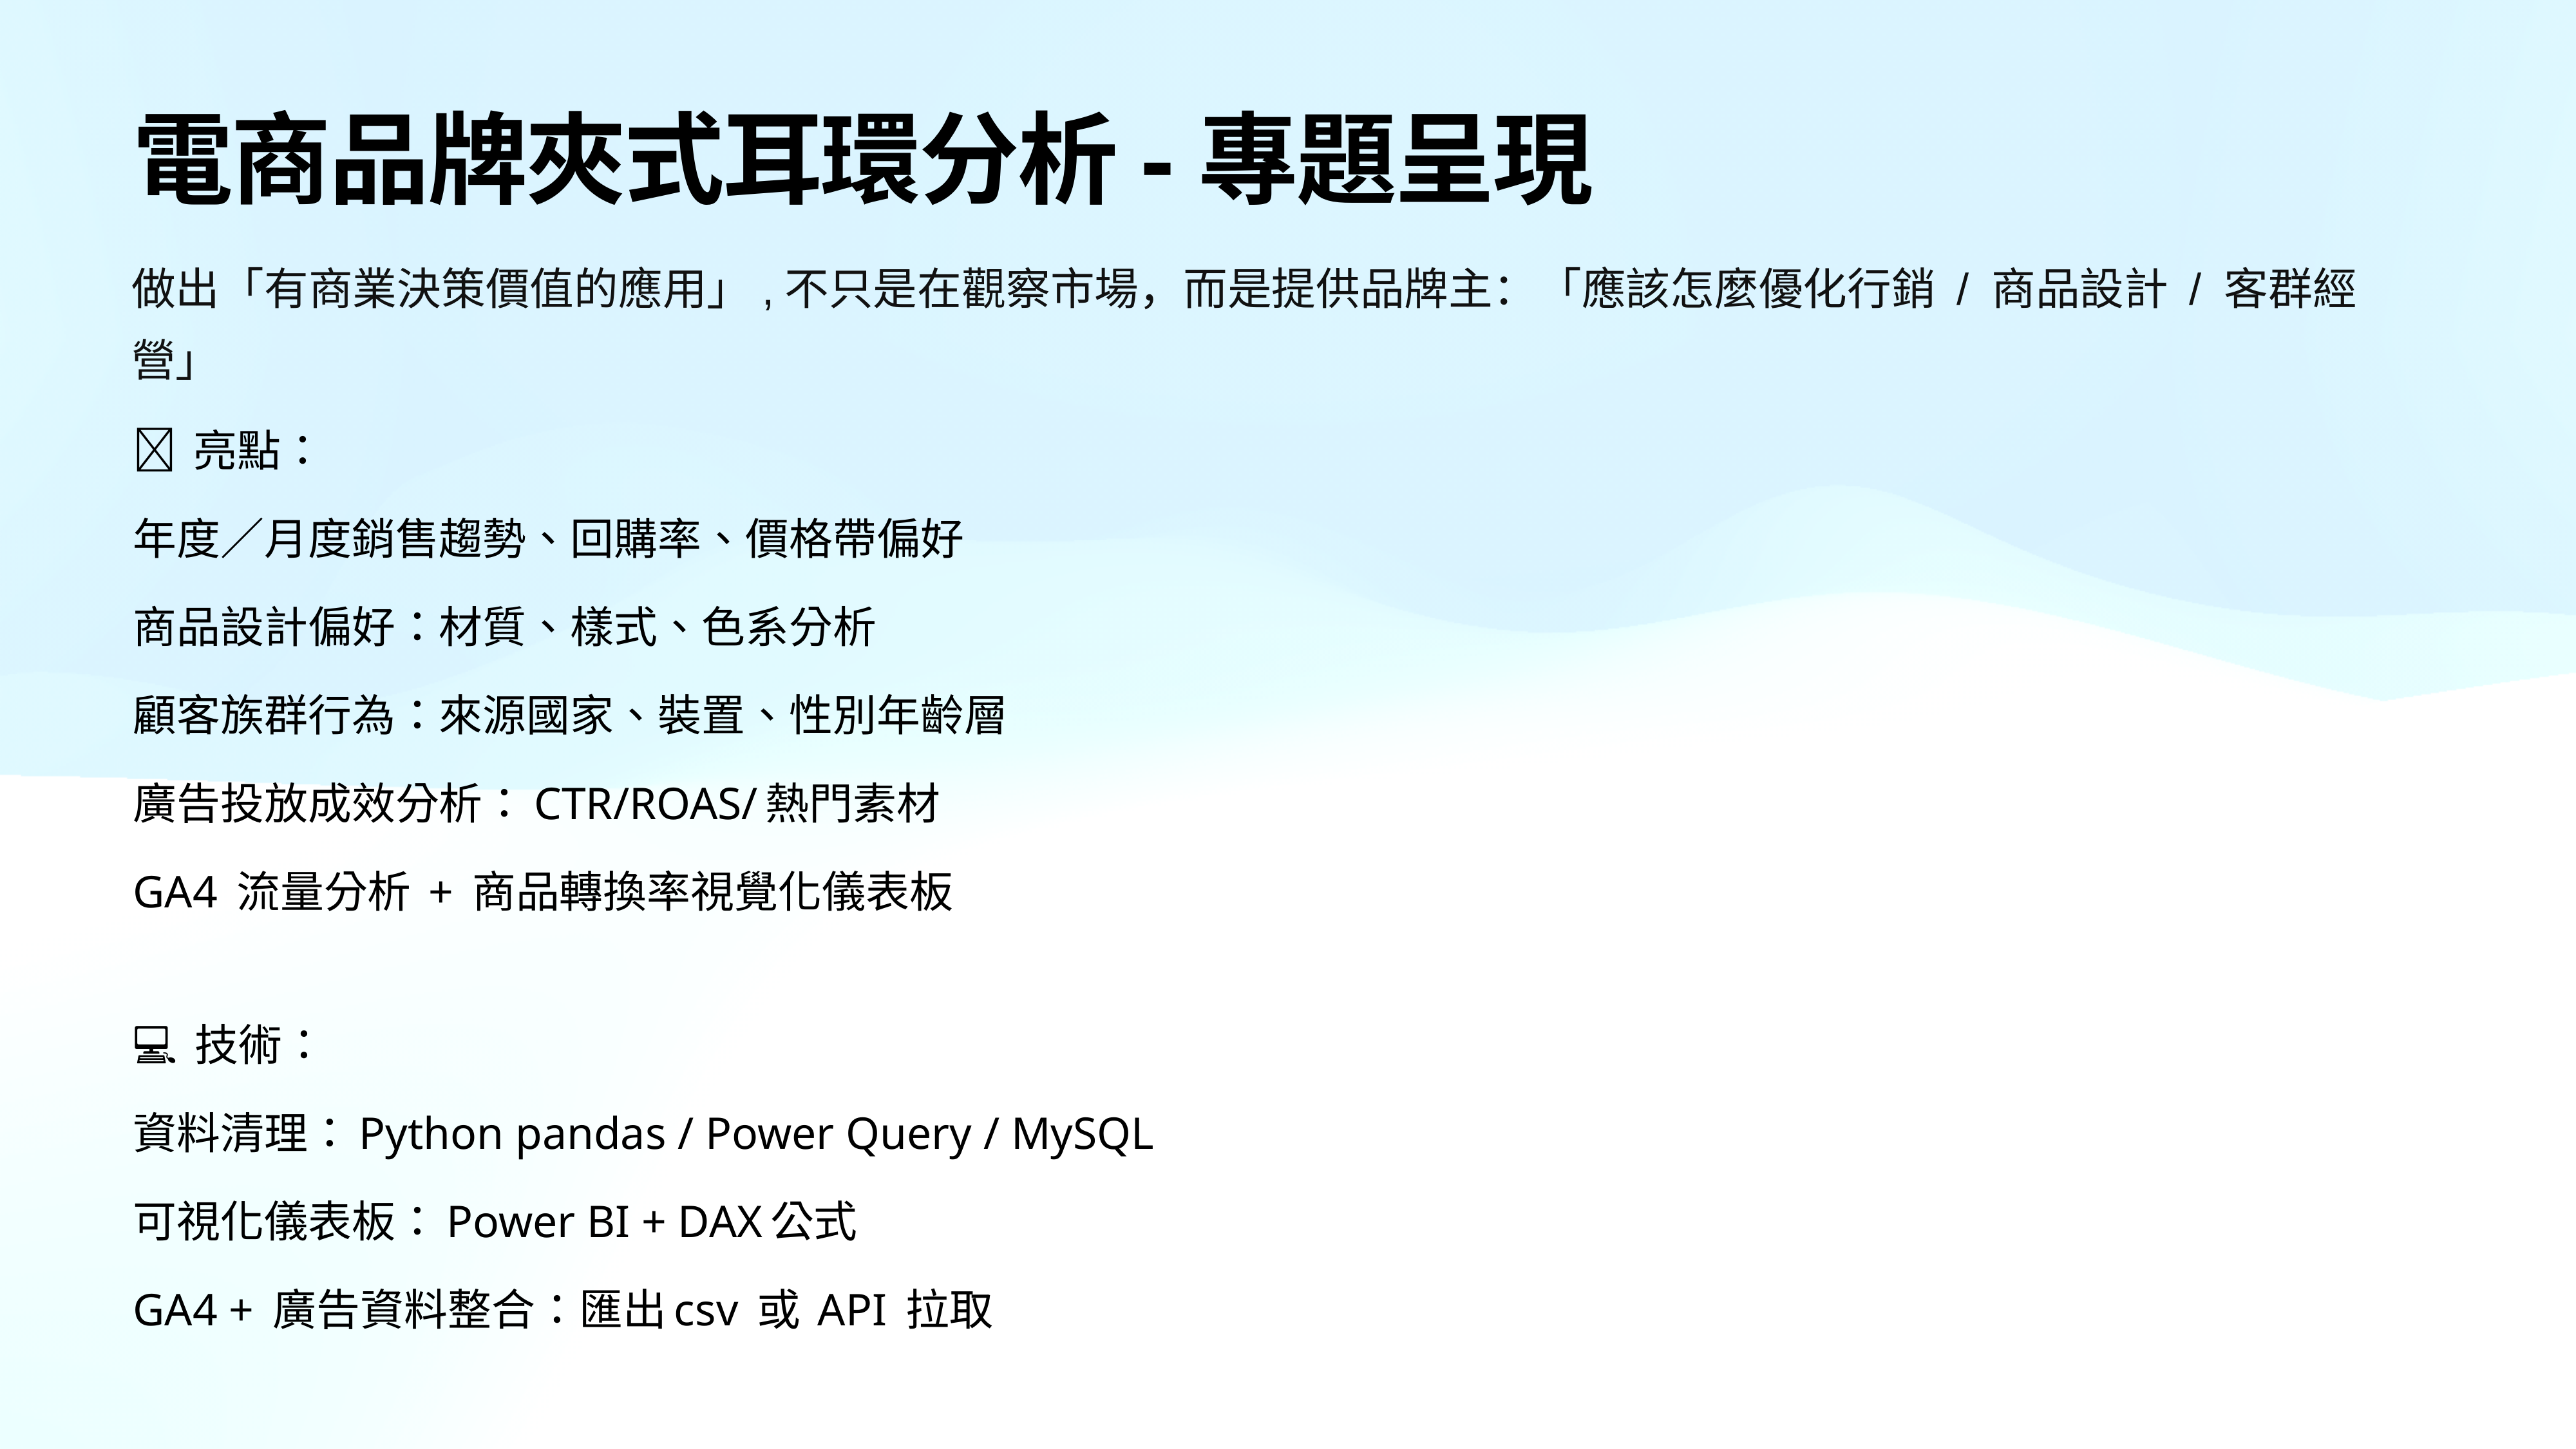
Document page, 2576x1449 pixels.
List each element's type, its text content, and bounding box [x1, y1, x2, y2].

list ✨ 亮點： 年度／月度銷售趨勢、回購率、價格帶偏好 商品設計偏好：材質、樣式、色系分析 顧客族群行為：來源國家、裝置、性別年齡層 廣告投放成效分析：CTR/ROAS/熱門素材 GA4 流量分析 + 商品轉換率視覺化儀表板 👨‍💻 技術： 資料清理：Python pandas / Power Query / MySQL 可視化儀表板：Power BI + DAX公式 GA4 + 廣告資料整合：匯出csv 或 API 拉取 [127, 422, 2449, 1347]
text_box 做出「有商業決策價值的應用」,不只是在觀察市場，而是提供品牌主：「應該怎麼優化行銷 / 商品設計 / 客群經營」 [126, 236, 2450, 391]
title 電商品牌夾式耳環分析-專題呈現 [127, 113, 2449, 236]
picture [0, 0, 2576, 1449]
